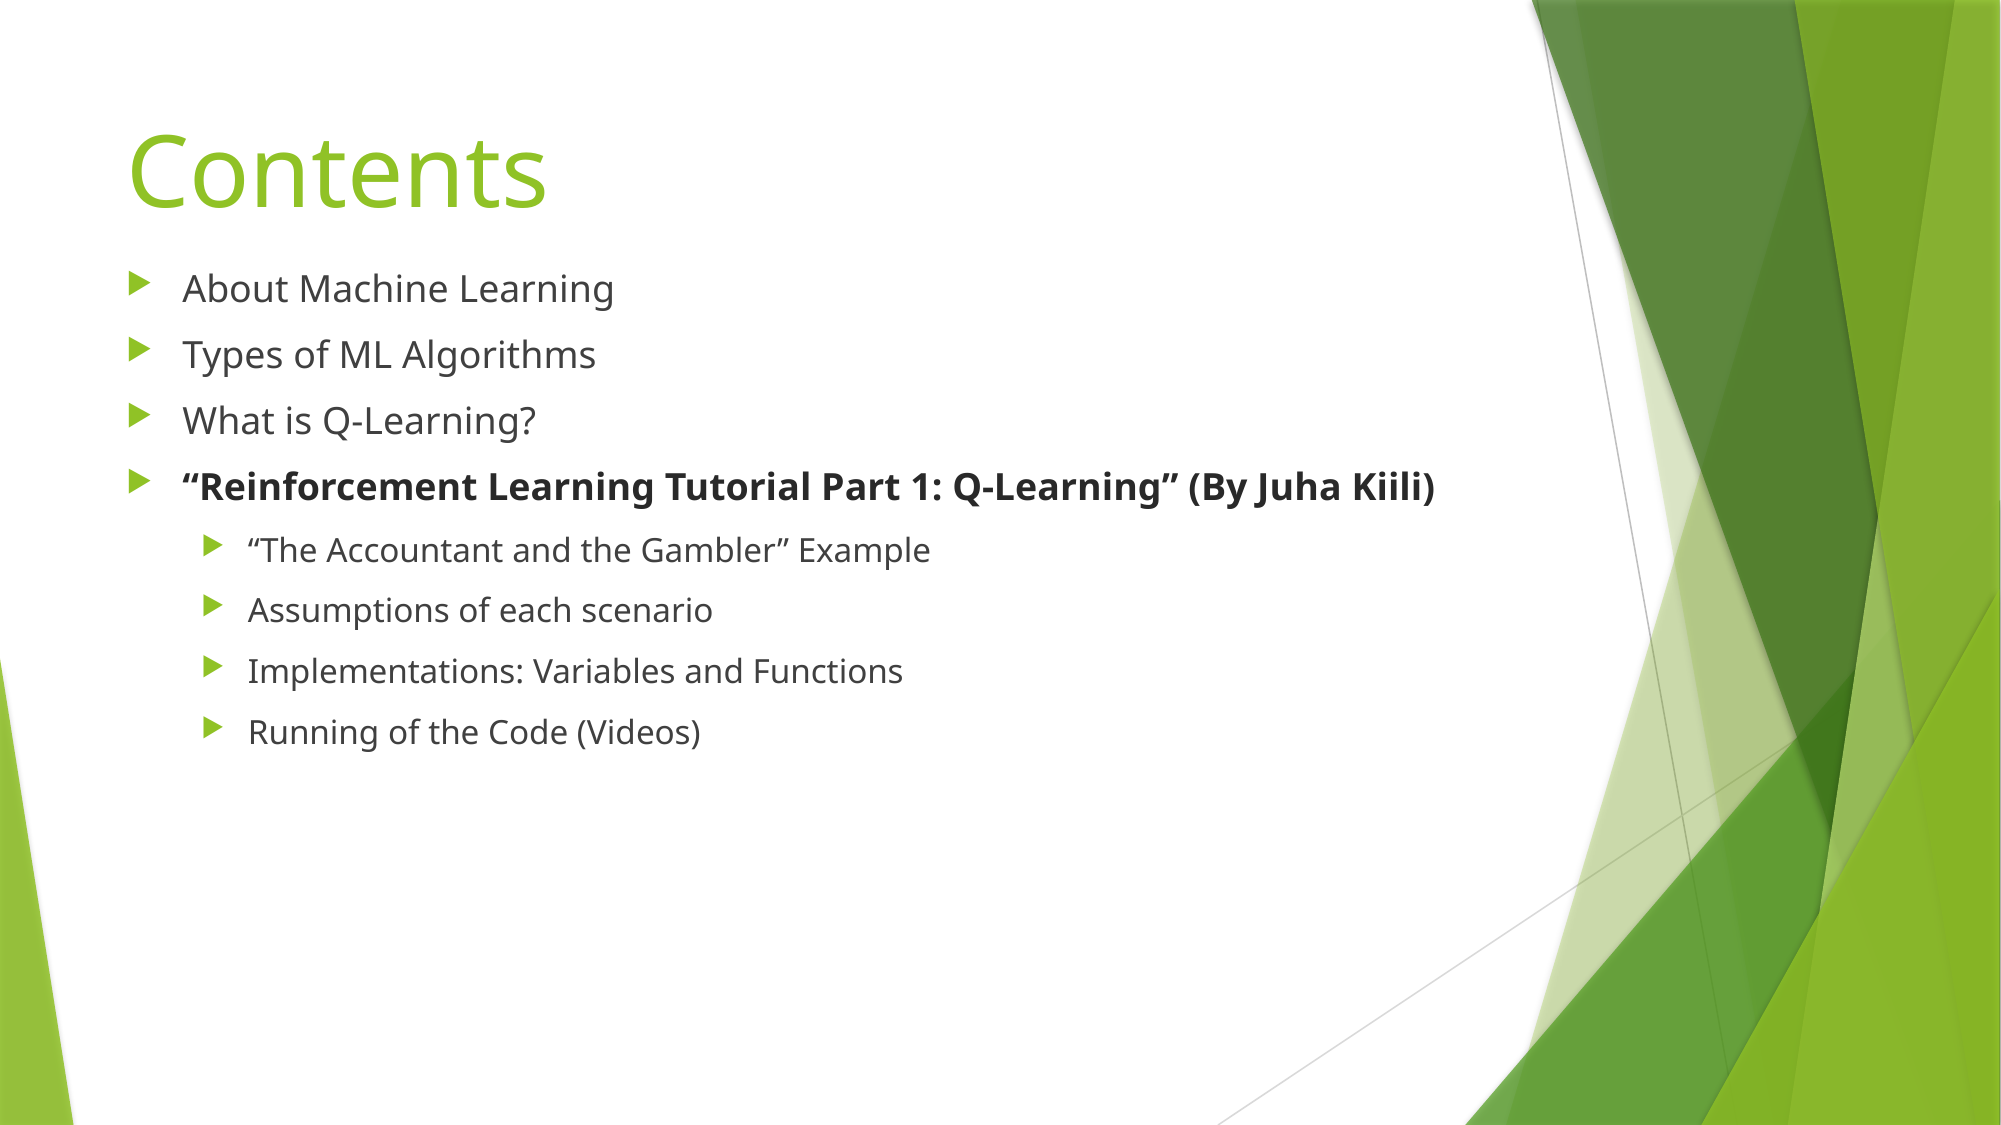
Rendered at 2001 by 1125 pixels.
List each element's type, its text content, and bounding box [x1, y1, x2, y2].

list About Machine Learning Types of ML Algorithms What is Q-Learning? “Reinforcement Learning Tutorial Part 1: Q-Learning” (By Juha Kiili) “The Accountant and the Gambler” Example Assumptions of each scenario Implementations: Variables and Functions Running of the Code (Videos) [111, 257, 1522, 895]
title Contents [111, 99, 1522, 257]
